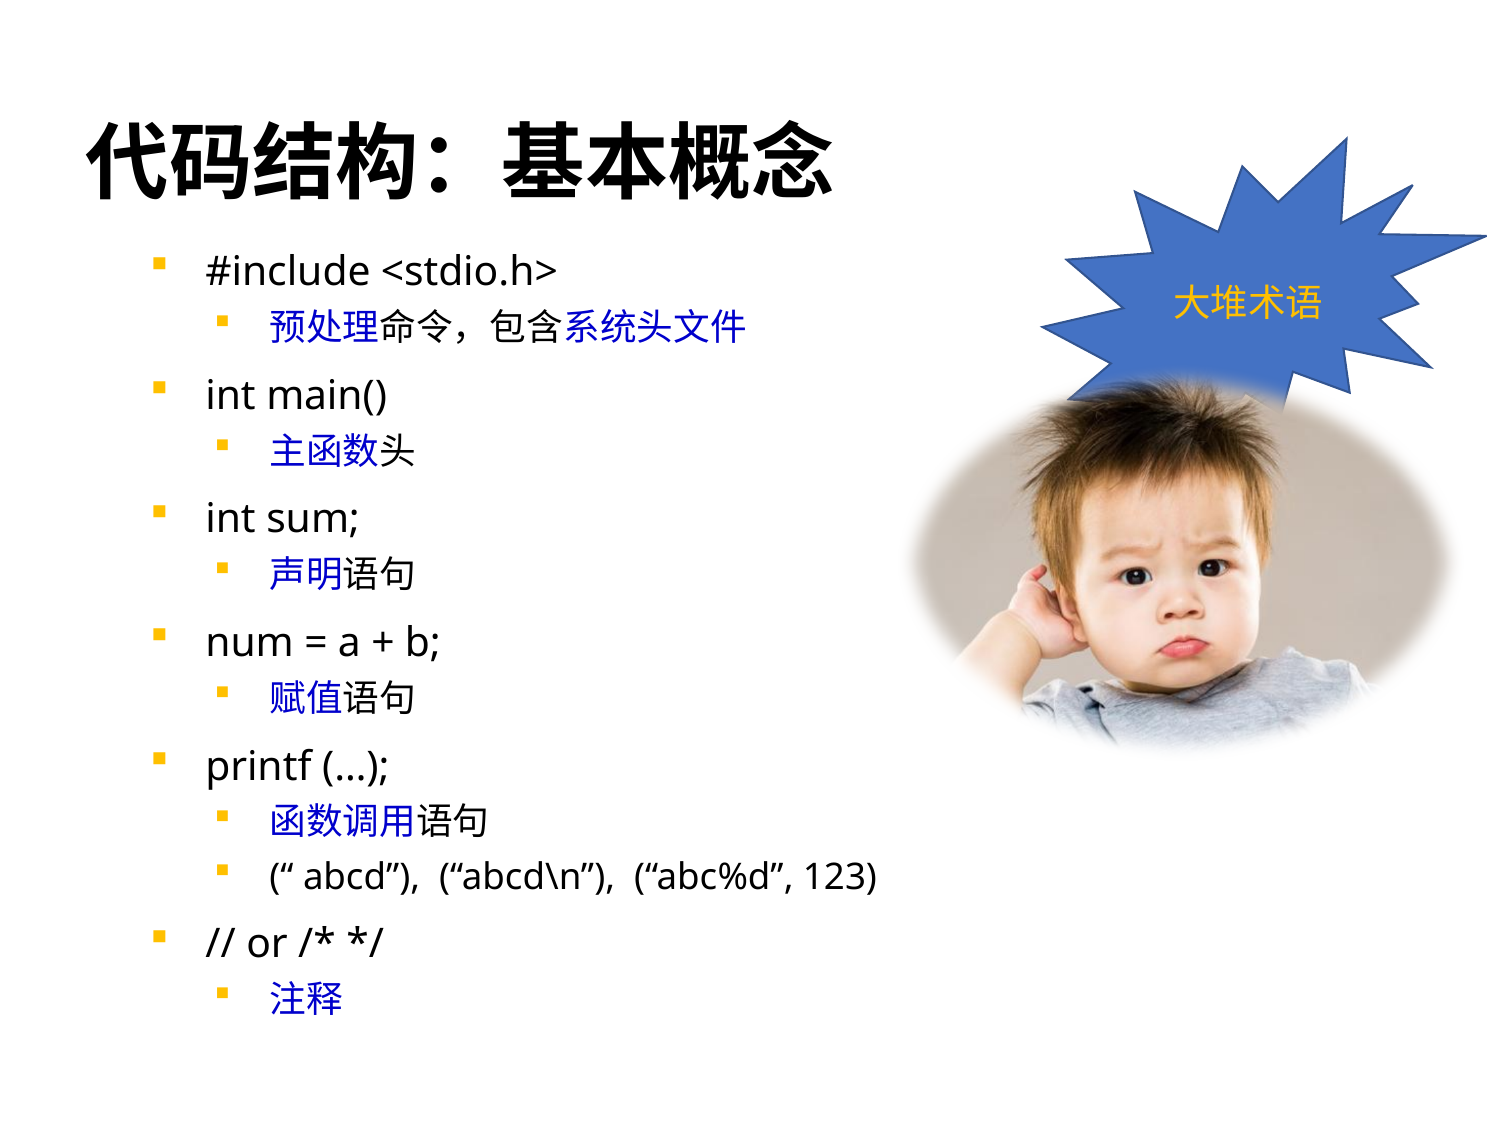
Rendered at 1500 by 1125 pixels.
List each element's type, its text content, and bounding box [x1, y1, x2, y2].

title 代码结构：基本概念 [70, 70, 1421, 219]
text_box 大堆术语 [1039, 136, 1487, 363]
list #include <stdio.h> 预处理命令，包含系统头文件 int main() 主函数头 int sum; 声明语句 num = a + b; 赋值语句 printf (…); 函数调用语句 (“ abcd”), (“abcd\n”), (“abc%d”, 123) // or /* */ 注释 [135, 237, 1340, 1034]
picture [895, 363, 1466, 762]
